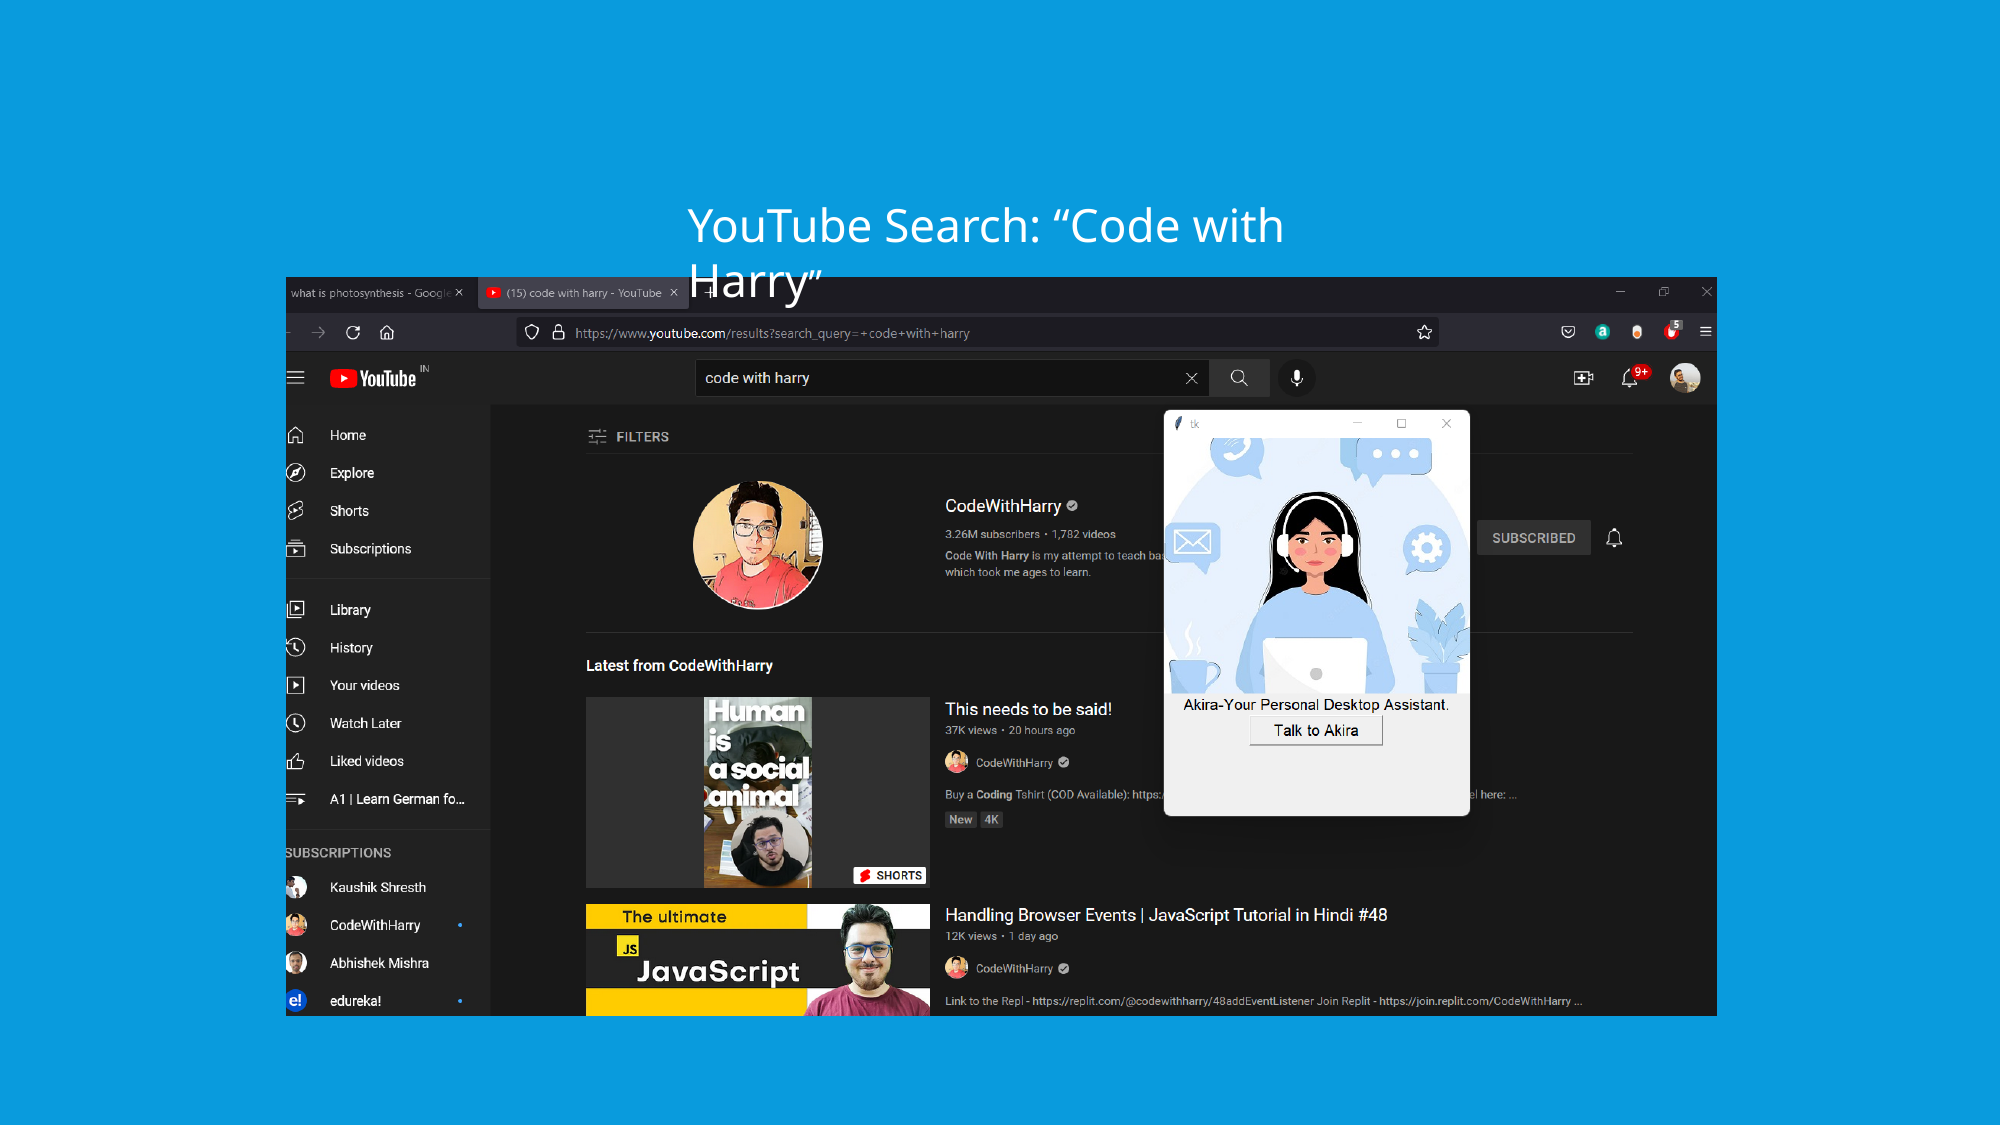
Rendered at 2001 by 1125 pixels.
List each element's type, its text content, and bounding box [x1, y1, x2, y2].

picture [287, 276, 1716, 1015]
text_box YouTube Search: “Code with Harry” [672, 189, 1382, 272]
